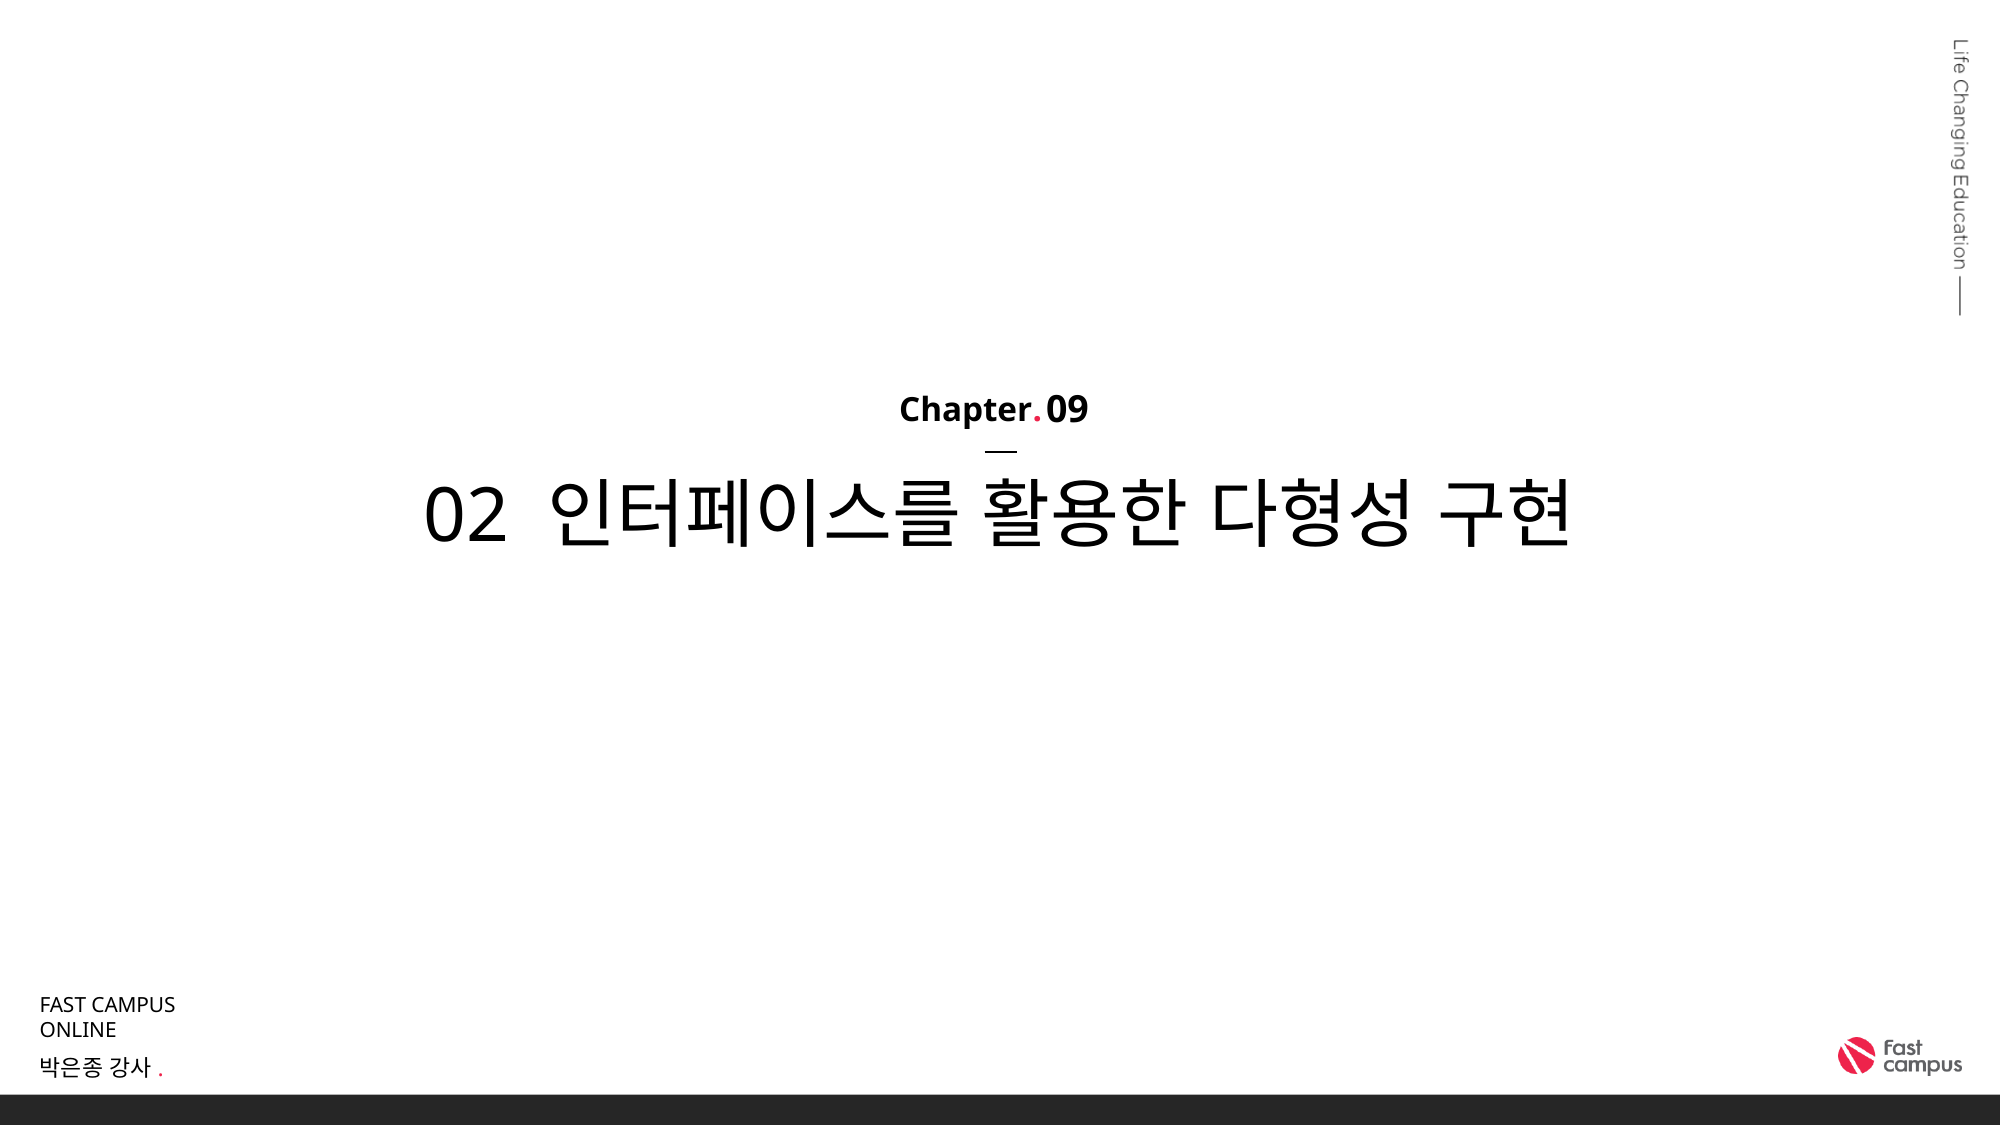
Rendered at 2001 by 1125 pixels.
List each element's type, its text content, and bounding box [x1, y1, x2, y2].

title 02 인터페이스를 활용한 다형성 구현 [103, 469, 1897, 667]
picture [1838, 1037, 1962, 1076]
list 09 [1031, 382, 1133, 430]
picture [1942, 23, 1981, 316]
